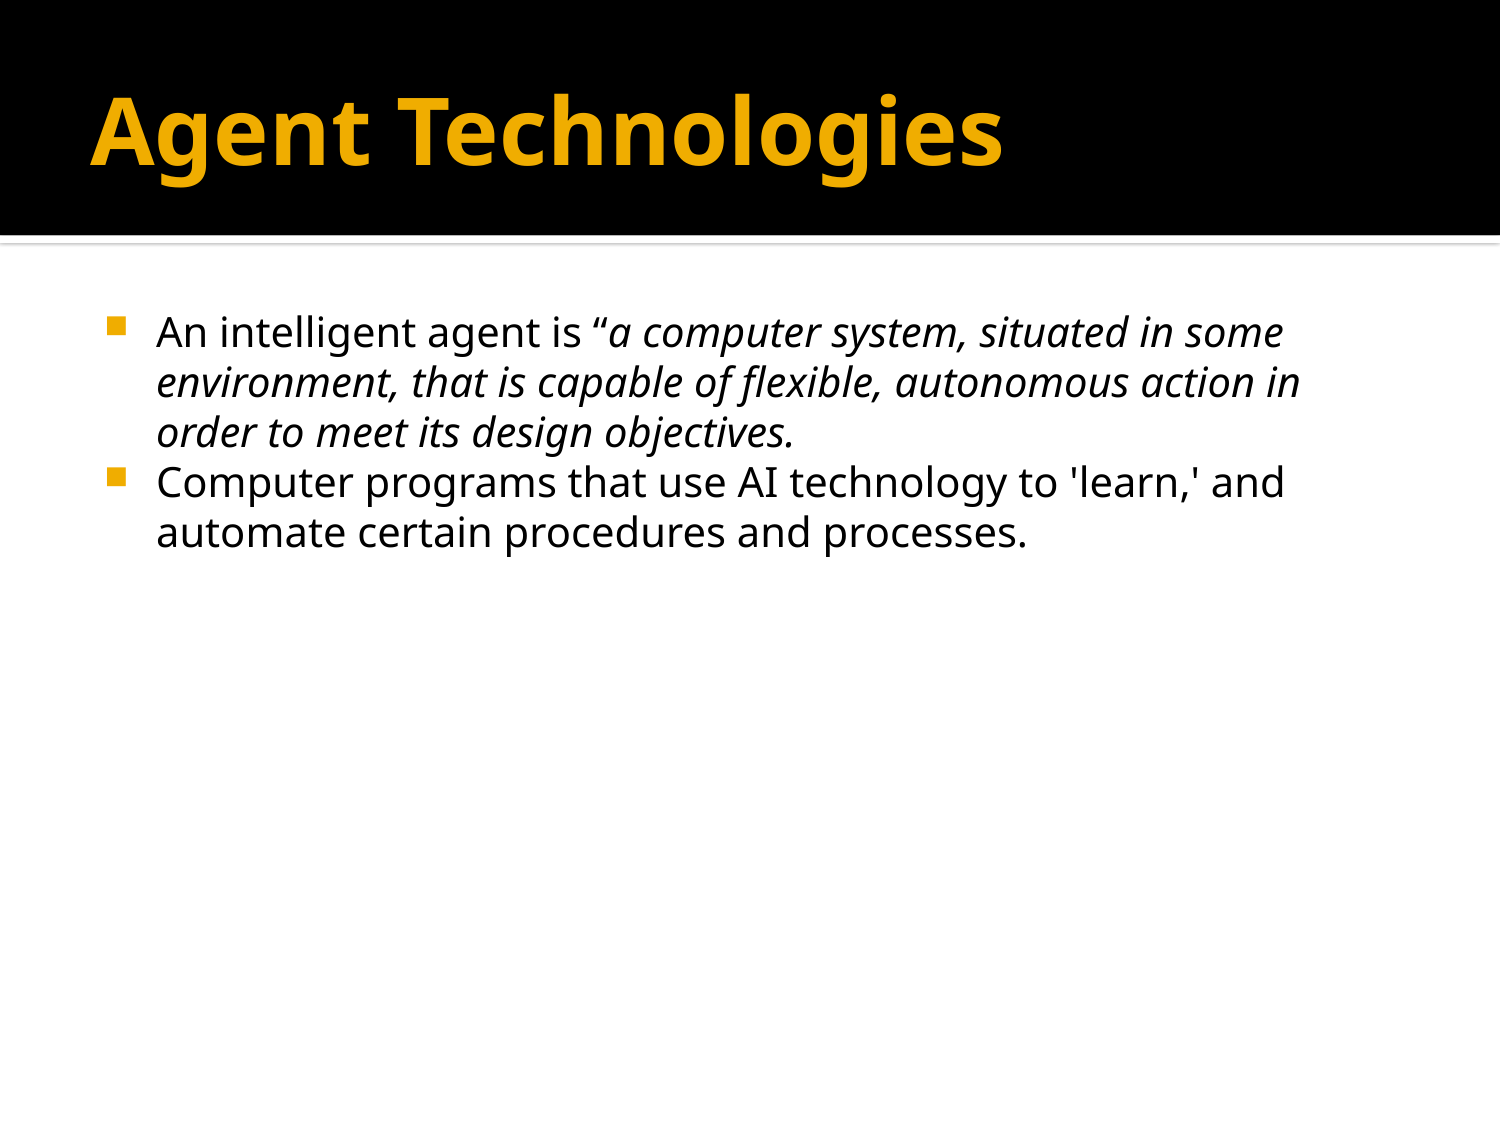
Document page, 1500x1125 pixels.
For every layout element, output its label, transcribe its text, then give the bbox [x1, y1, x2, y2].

list An intelligent agent is “a computer system, situated in some environment, that is capable of flexible, autonomous action in order to meet its design objectives. Computer programs that use AI technology to 'learn,' and automate certain procedures and processes. [75, 291, 1425, 1050]
title Agent Technologies [75, 25, 1425, 231]
